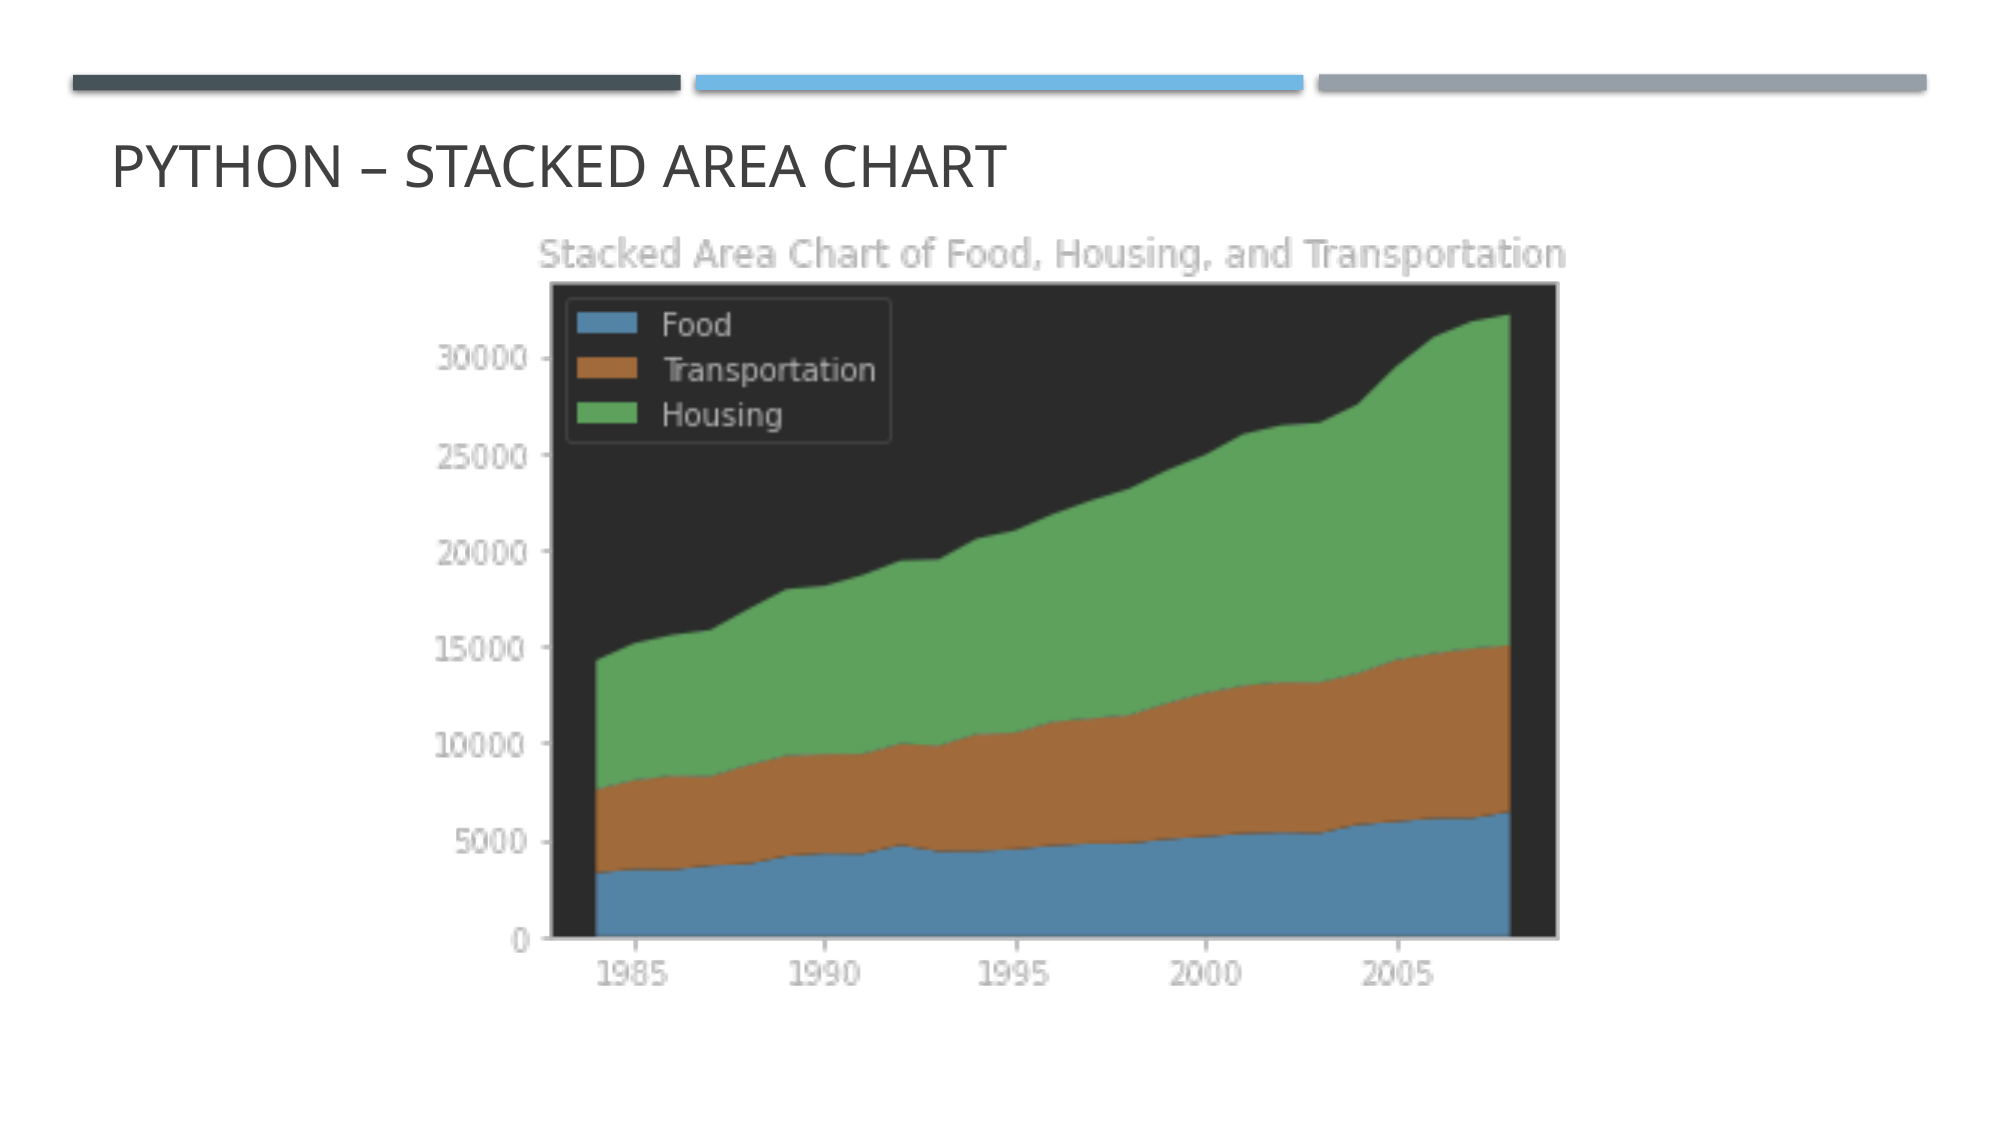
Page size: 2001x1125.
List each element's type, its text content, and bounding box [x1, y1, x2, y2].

title Python – stacked area chart [95, 115, 1905, 207]
picture [412, 216, 1588, 1011]
